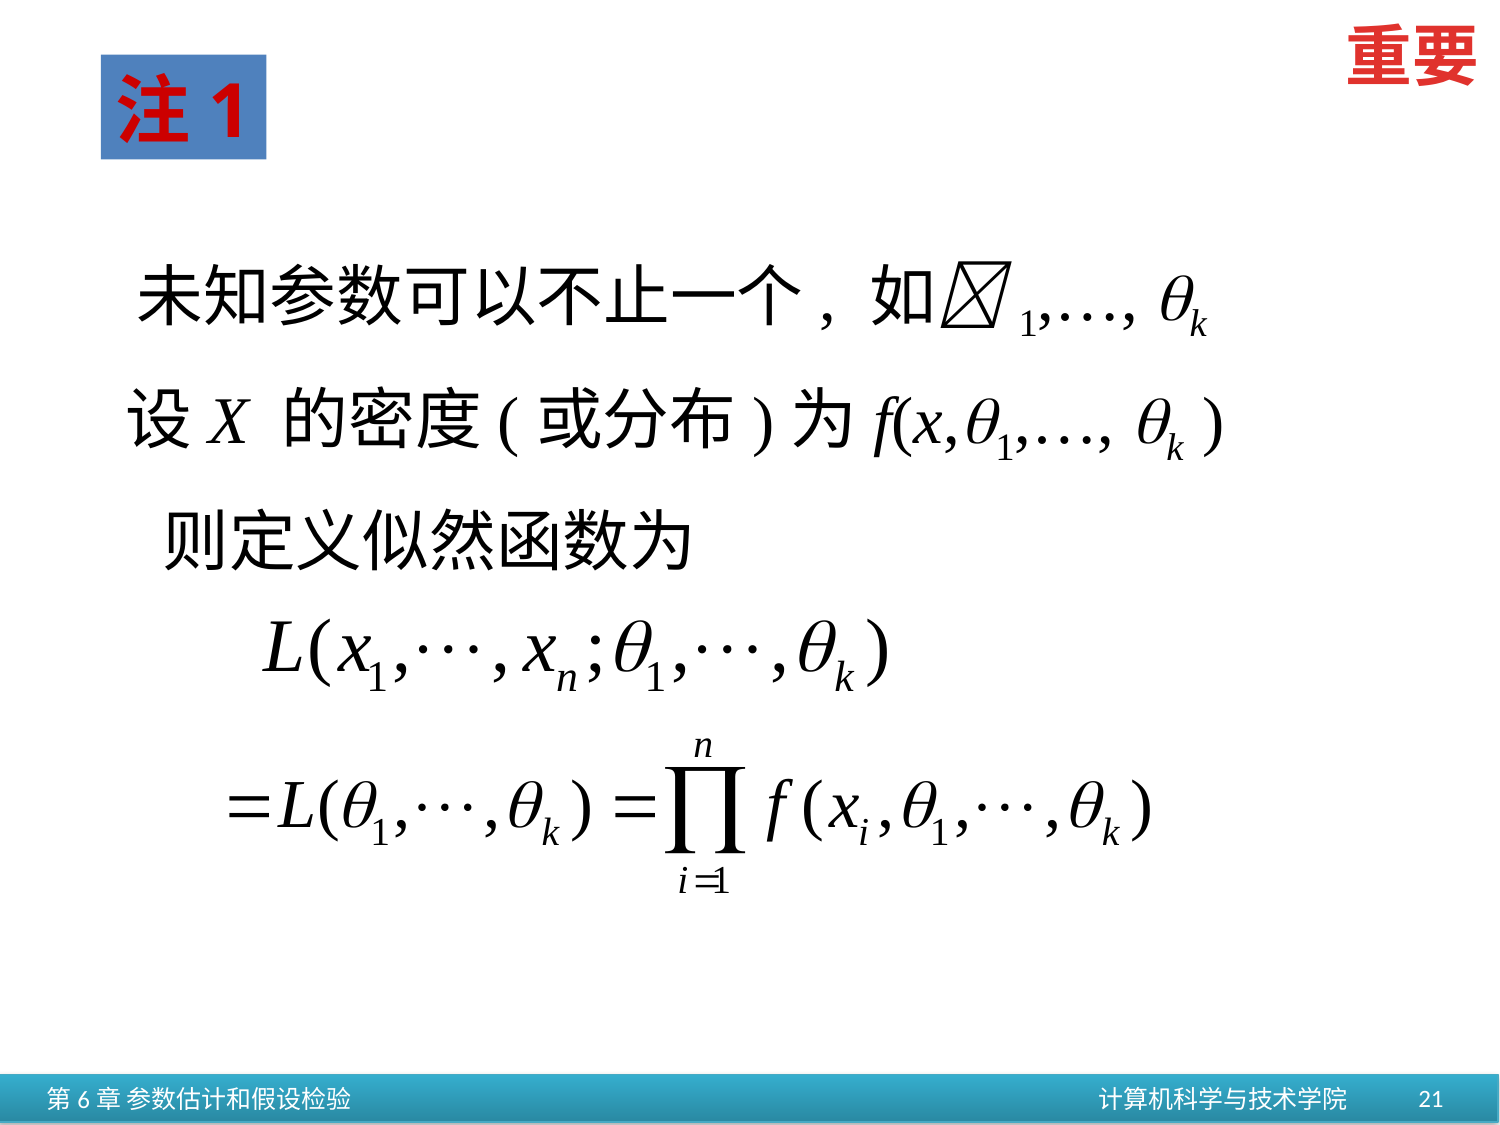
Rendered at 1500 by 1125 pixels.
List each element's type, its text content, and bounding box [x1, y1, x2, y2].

text_box 注1 [100, 54, 267, 160]
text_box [249, 595, 906, 710]
text_box 设X 的密度(或分布)为f(x,1,…, k ) [110, 361, 1240, 476]
text_box 则定义似然函数为 [147, 491, 712, 587]
text_box 重要 [1330, 5, 1495, 101]
text_box 未知参数可以不止一个, 如1,…, k [121, 207, 1241, 352]
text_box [211, 713, 1166, 909]
